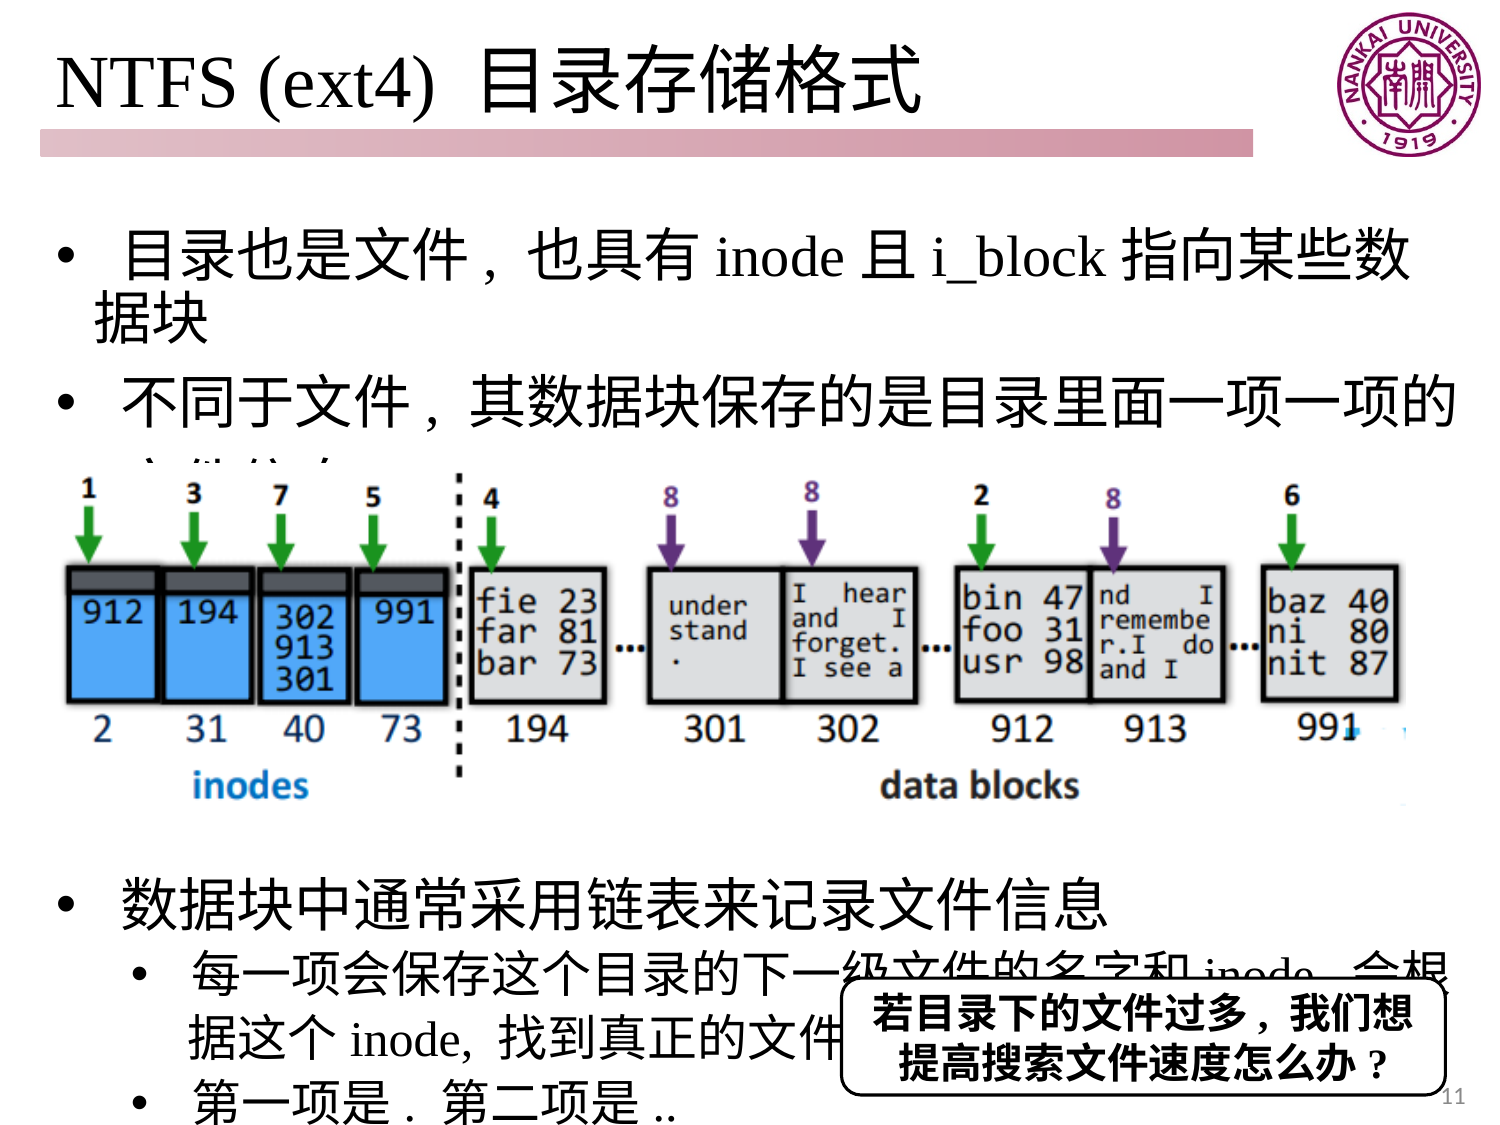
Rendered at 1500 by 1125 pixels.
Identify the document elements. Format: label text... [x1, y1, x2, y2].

slide_number 11 [1143, 1065, 1481, 1125]
list 目录也是文件, 也具有inode且i_block指向某些数据块 不同于文件, 其数据块保存的是目录里面一项一项的 文件信息 ext4_dir_entry 数据块中通常采用链表来记录文件信息 每一项会保存这个目录的下一级文件的名字和inode, 会根 据这个inode, 找到真正的文件 第一项是. 第二项是.. [40, 218, 1481, 1042]
title NTFS (ext4) 目录存储格式 [40, 33, 1335, 133]
text_box 若目录下的文件过多, 我们想 提高搜索文件速度怎么办? [840, 977, 1447, 1097]
picture [1337, 12, 1481, 157]
picture [58, 463, 1406, 806]
